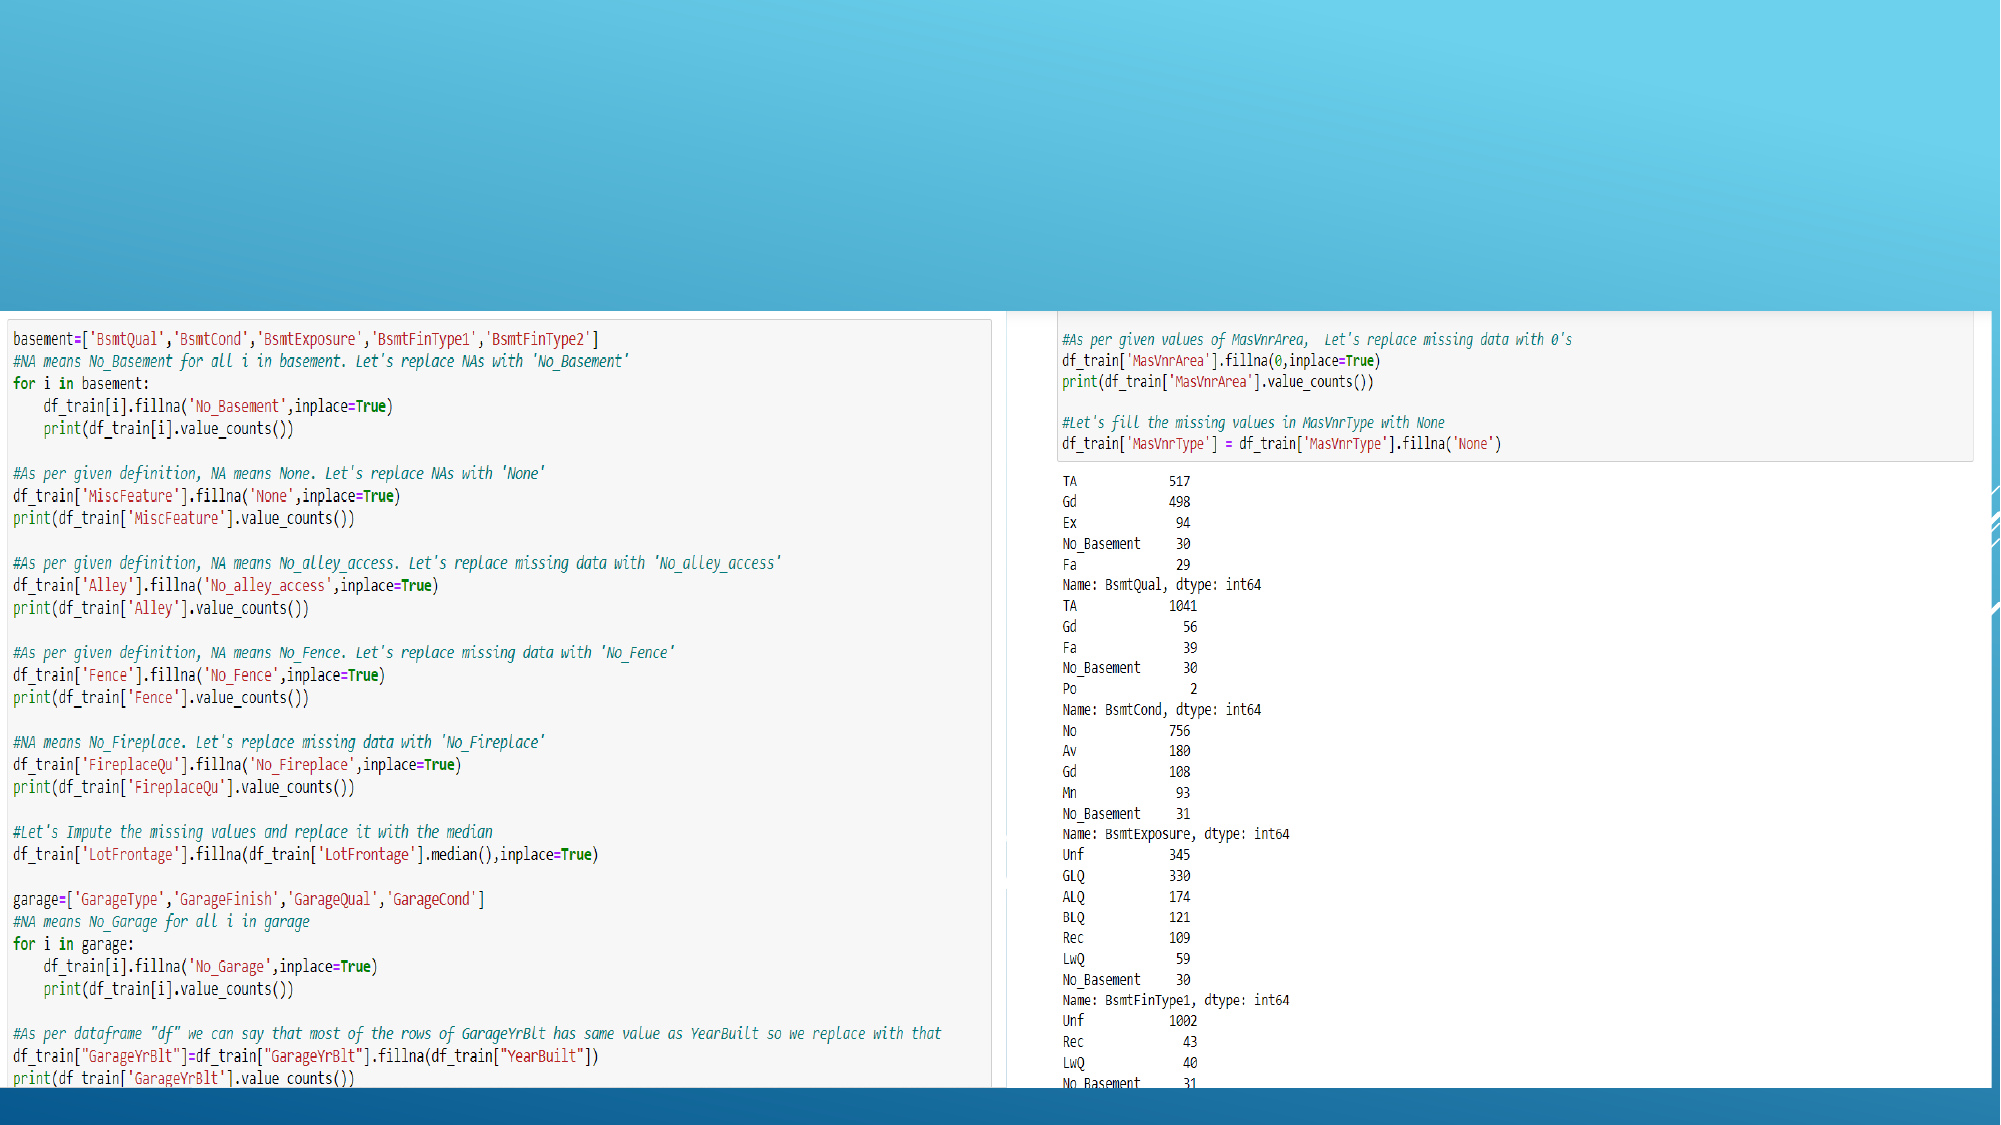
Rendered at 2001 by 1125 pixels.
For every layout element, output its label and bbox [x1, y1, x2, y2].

picture [0, 311, 1992, 1088]
